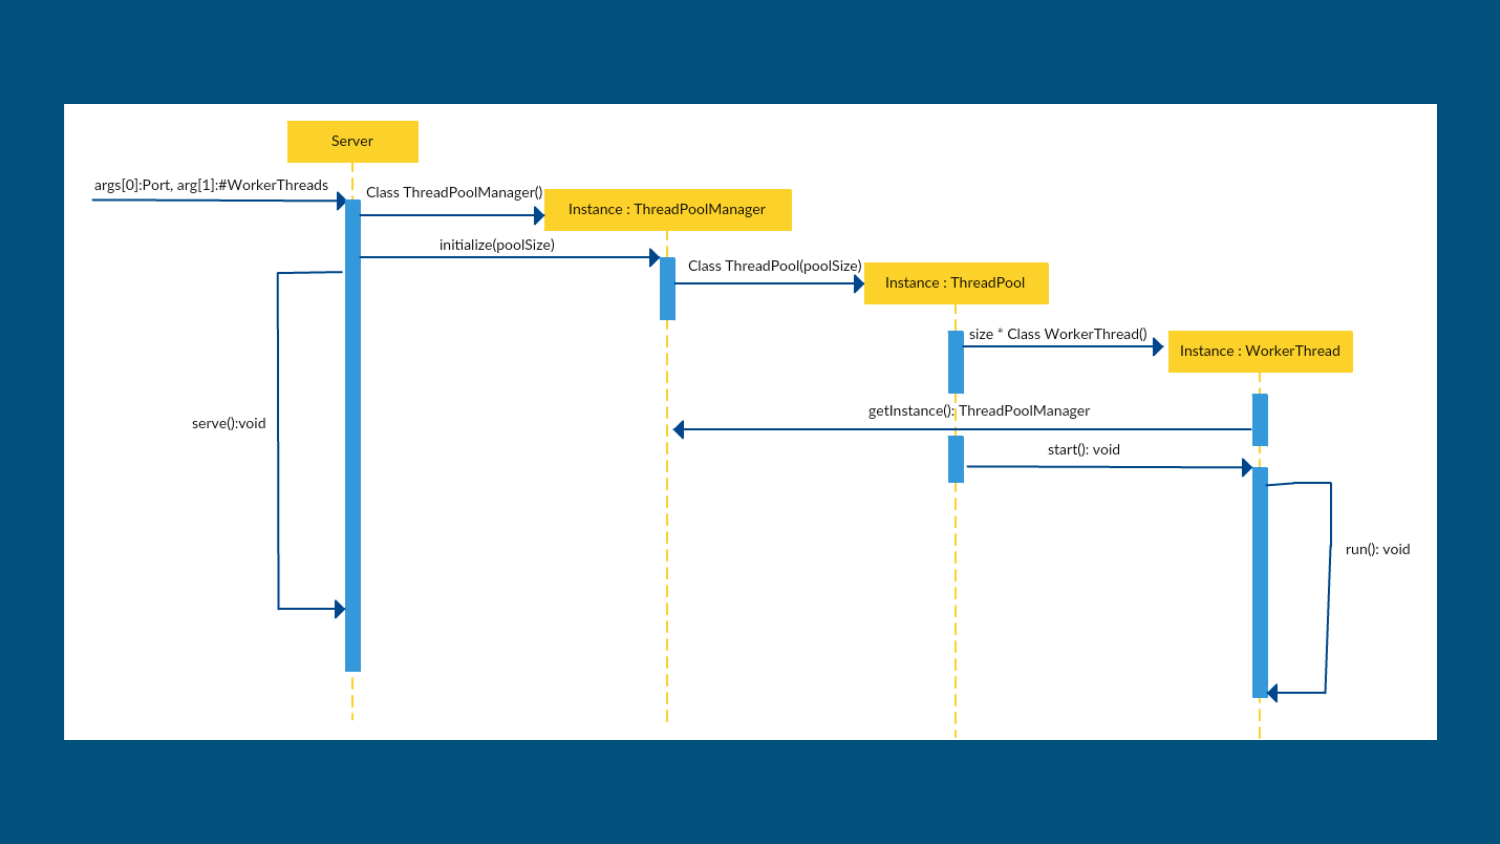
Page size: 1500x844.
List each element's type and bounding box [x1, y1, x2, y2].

picture [65, 105, 1436, 739]
